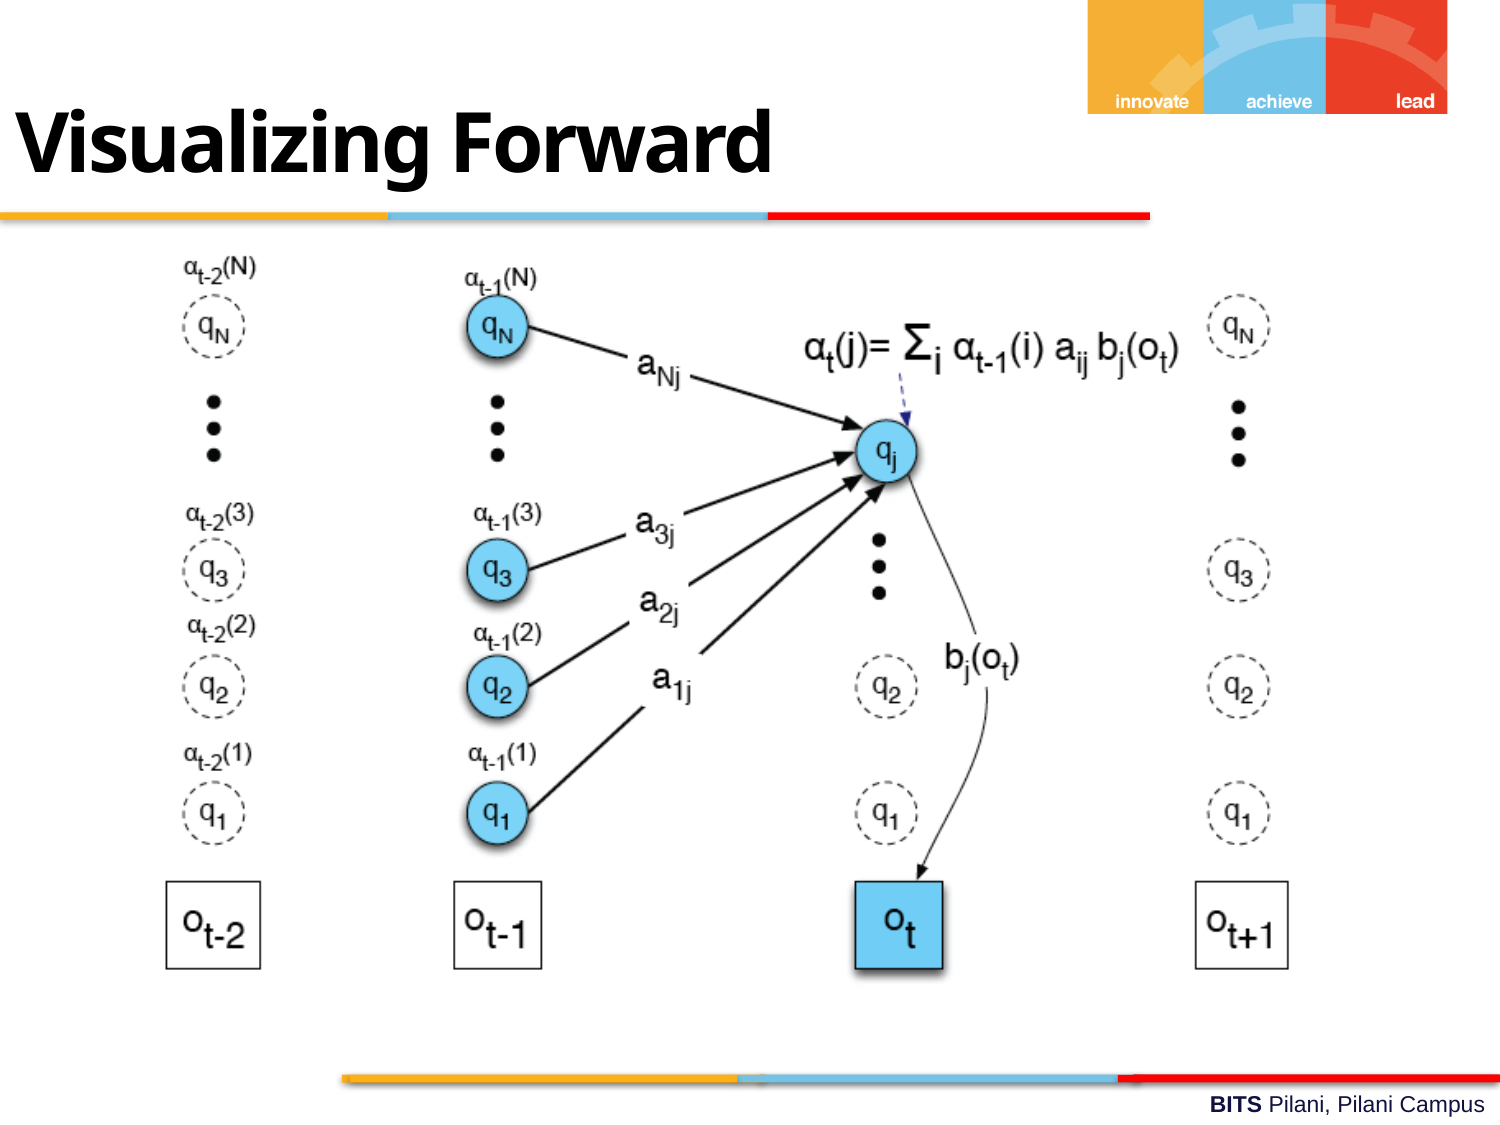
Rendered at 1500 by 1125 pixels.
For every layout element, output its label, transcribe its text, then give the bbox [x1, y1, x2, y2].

picture [1087, 0, 1448, 114]
title Visualizing Forward [0, 45, 1350, 233]
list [110, 244, 1340, 988]
